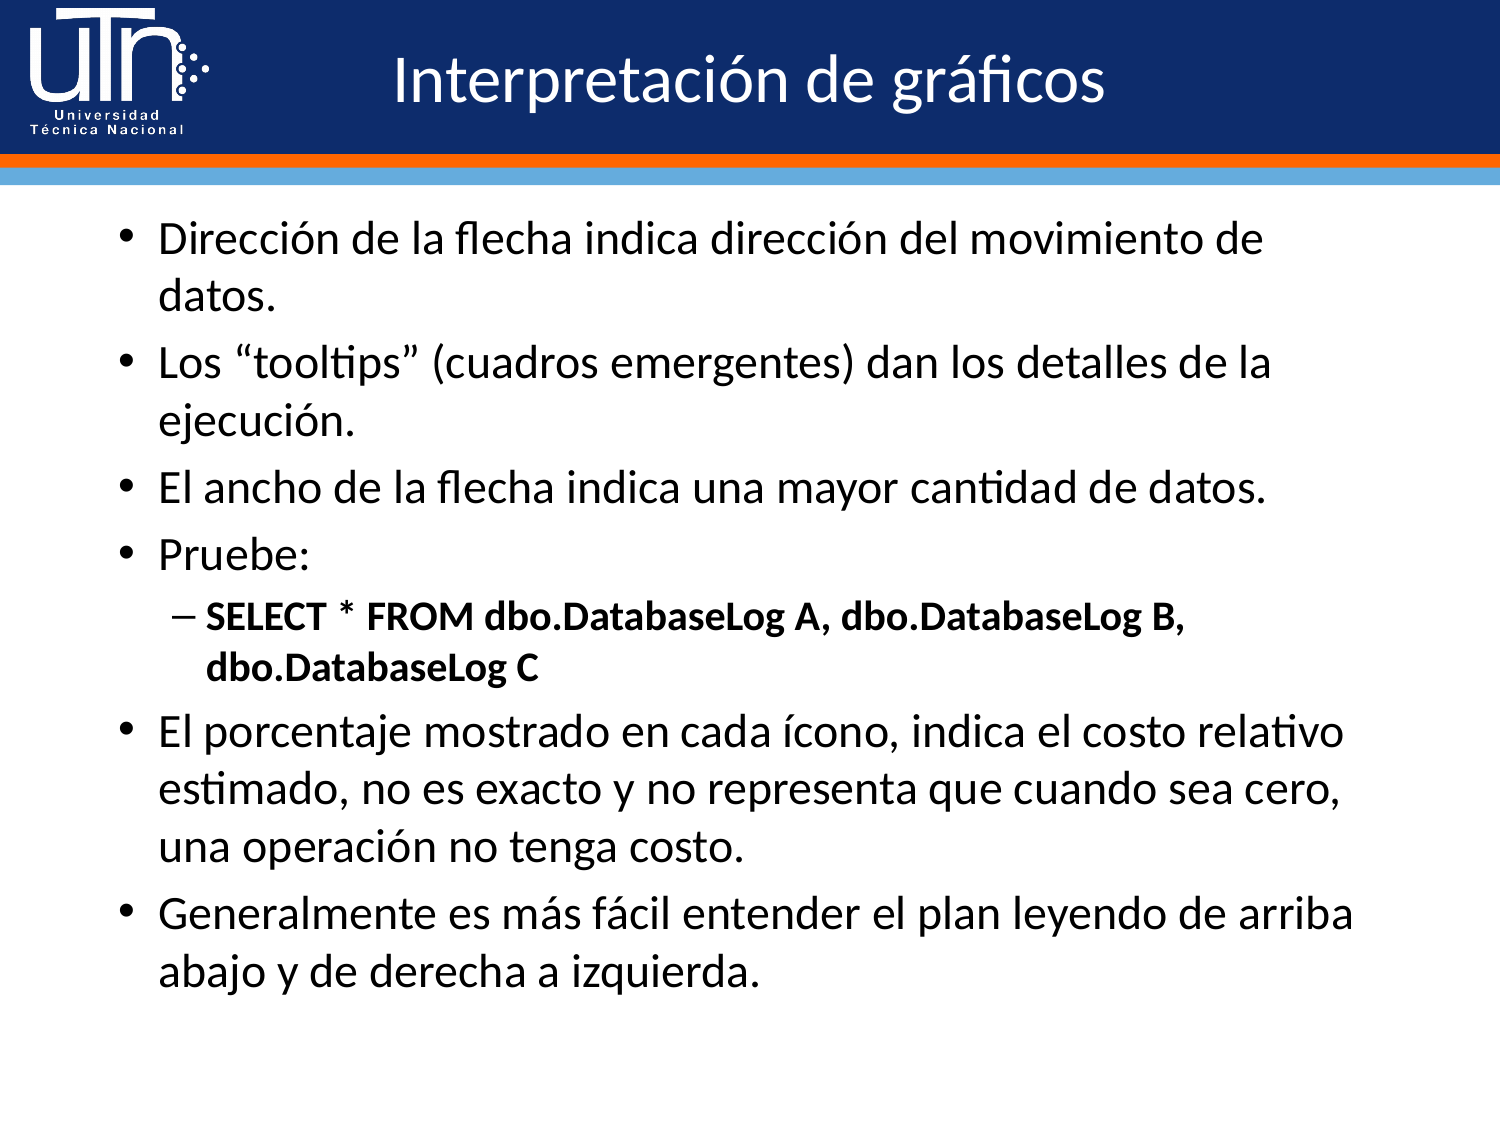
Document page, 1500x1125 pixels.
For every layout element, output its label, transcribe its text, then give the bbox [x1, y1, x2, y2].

list Dirección de la flecha indica dirección del movimiento de datos. Los “tooltips” (cuadros emergentes) dan los detalles de la ejecución. El ancho de la flecha indica una mayor cantidad de datos. Pruebe: SELECT * FROM dbo.DatabaseLog A, dbo.DatabaseLog B, dbo.DatabaseLog C El porcentaje mostrado en cada ícono, indica el costo relativo estimado, no es exacto y no representa que cuando sea cero, una operación no tenga costo. Generalmente es más fácil entender el plan leyendo de arriba abajo y de derecha a izquierda. [103, 198, 1397, 1012]
title Interpretación de gráficos [0, 0, 1500, 154]
